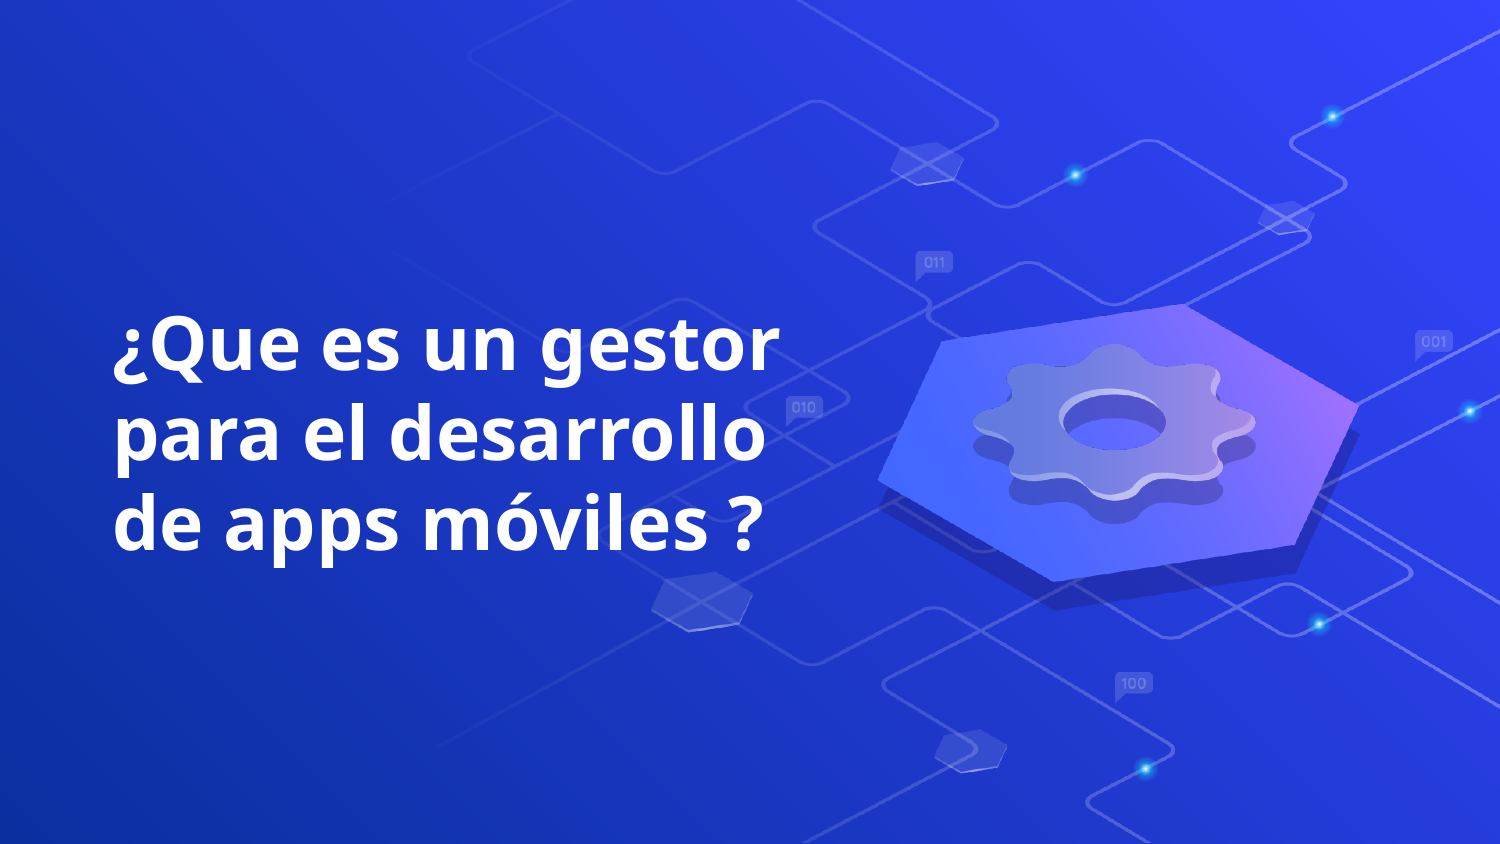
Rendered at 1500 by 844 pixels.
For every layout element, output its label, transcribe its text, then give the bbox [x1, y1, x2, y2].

title ¿Que es un gestor para el desarrollo de apps móviles ? [112, 375, 812, 566]
picture [0, 0, 1500, 844]
